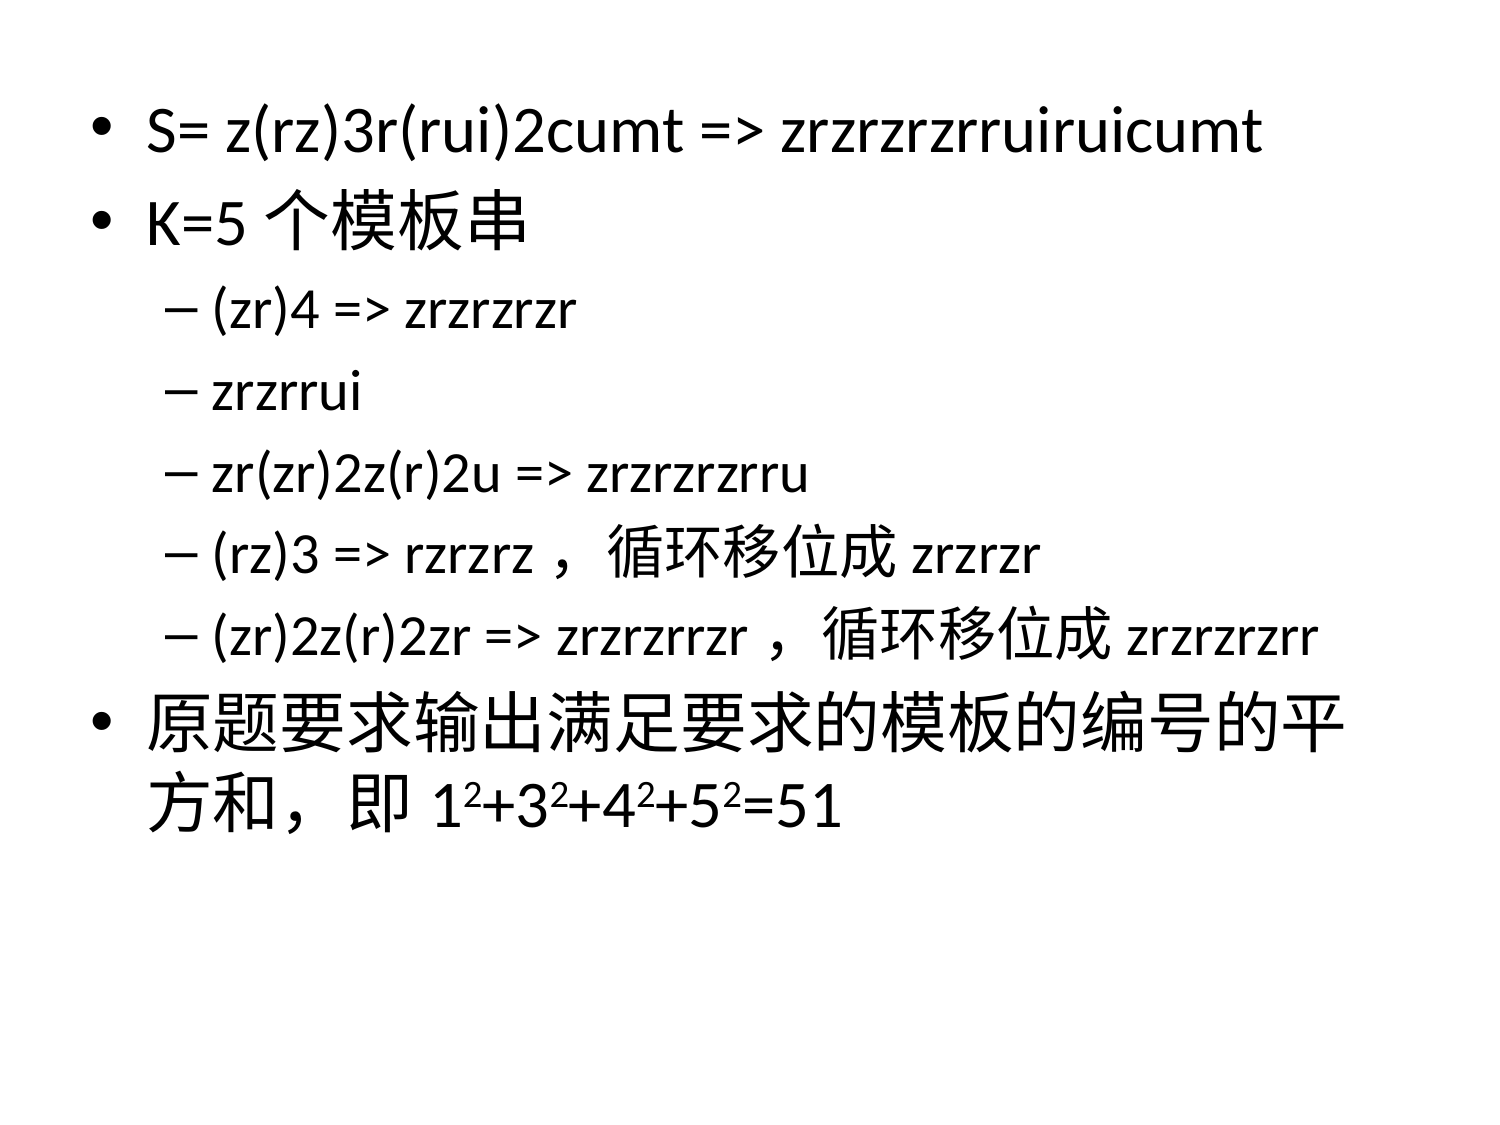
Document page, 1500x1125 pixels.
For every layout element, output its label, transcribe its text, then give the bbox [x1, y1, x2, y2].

list S= z(rz)3r(rui)2cumt => zrzrzrzrruiruicumt K=5个模板串 (zr)4 => zrzrzrzr zrzrrui zr(zr)2z(r)2u => zrzrzrzrru (rz)3 => rzrzrz，循环移位成zrzrzr (zr)2z(r)2zr => zrzrzrrzr，循环移位成zrzrzrzrr 原题要求输出满足要求的模板的编号的平方和，即12+32+42+52=51 [75, 78, 1425, 1005]
